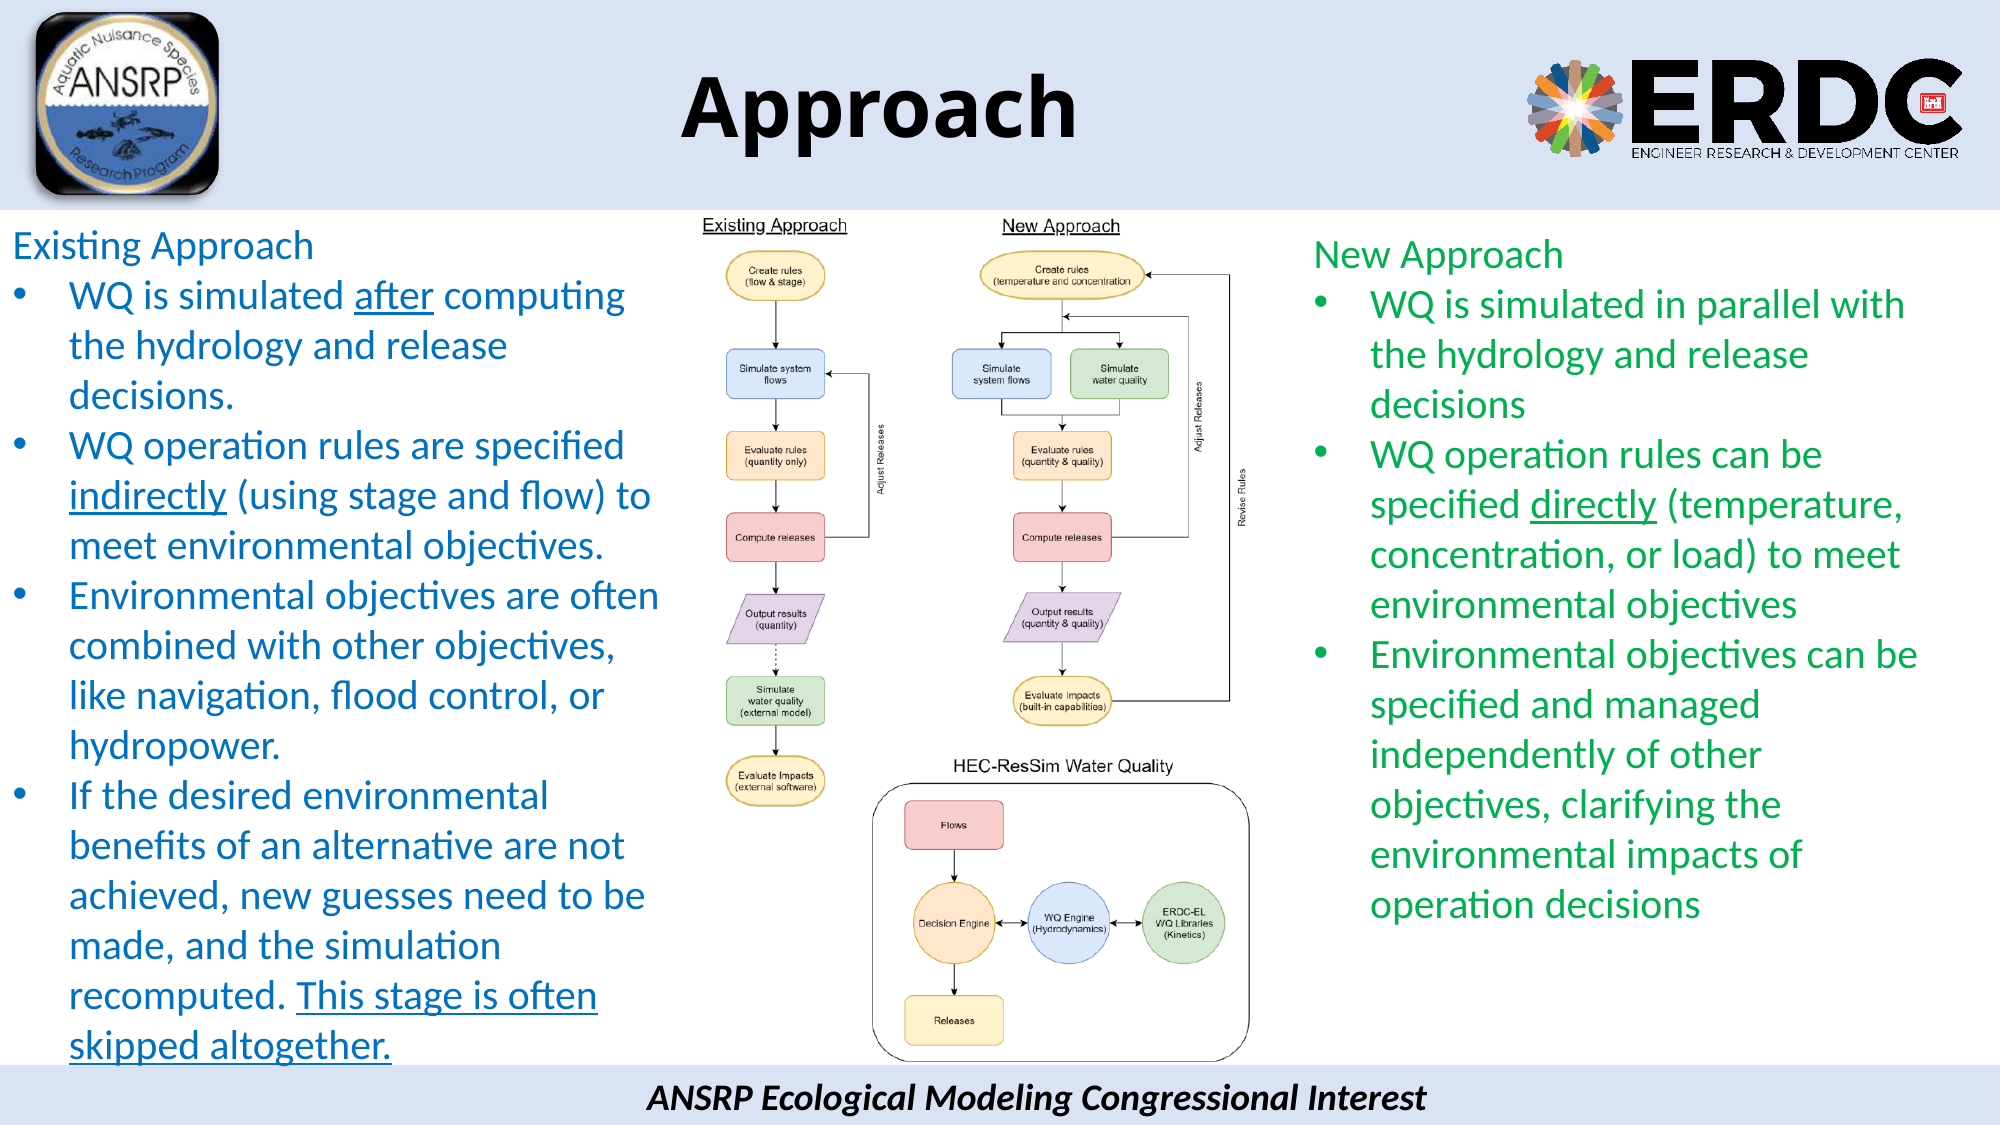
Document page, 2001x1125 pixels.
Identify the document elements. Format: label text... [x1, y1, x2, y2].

picture [693, 212, 1299, 1062]
title Approach [217, 1, 1546, 219]
text_box Existing Approach WQ is simulated after computing the hydrology and release decisions. WQ operation rules are specified indirectly (using stage and flow) to meet environmental objectives. Environmental objectives are often combined with other objectives, like navigation, flood control, or hydropower. If the desired environmental benefits of an alternative are not achieved, new guesses need to be made, and the simulation recomputed. This stage is often skipped altogether. [0, 210, 694, 1076]
text_box [0, 0, 2000, 210]
picture [1505, 19, 2000, 198]
text_box New Approach WQ is simulated in parallel with the hydrology and release decisions WQ operation rules can be specified directly (temperature, concentration, or load) to meet environmental objectives Environmental objectives can be specified and managed independently of other objectives, clarifying the environmental impacts of operation decisions [1299, 219, 1944, 935]
text_box ANSRP Ecological Modeling Congressional Interest [0, 1065, 2000, 1125]
picture [17, 2, 228, 214]
